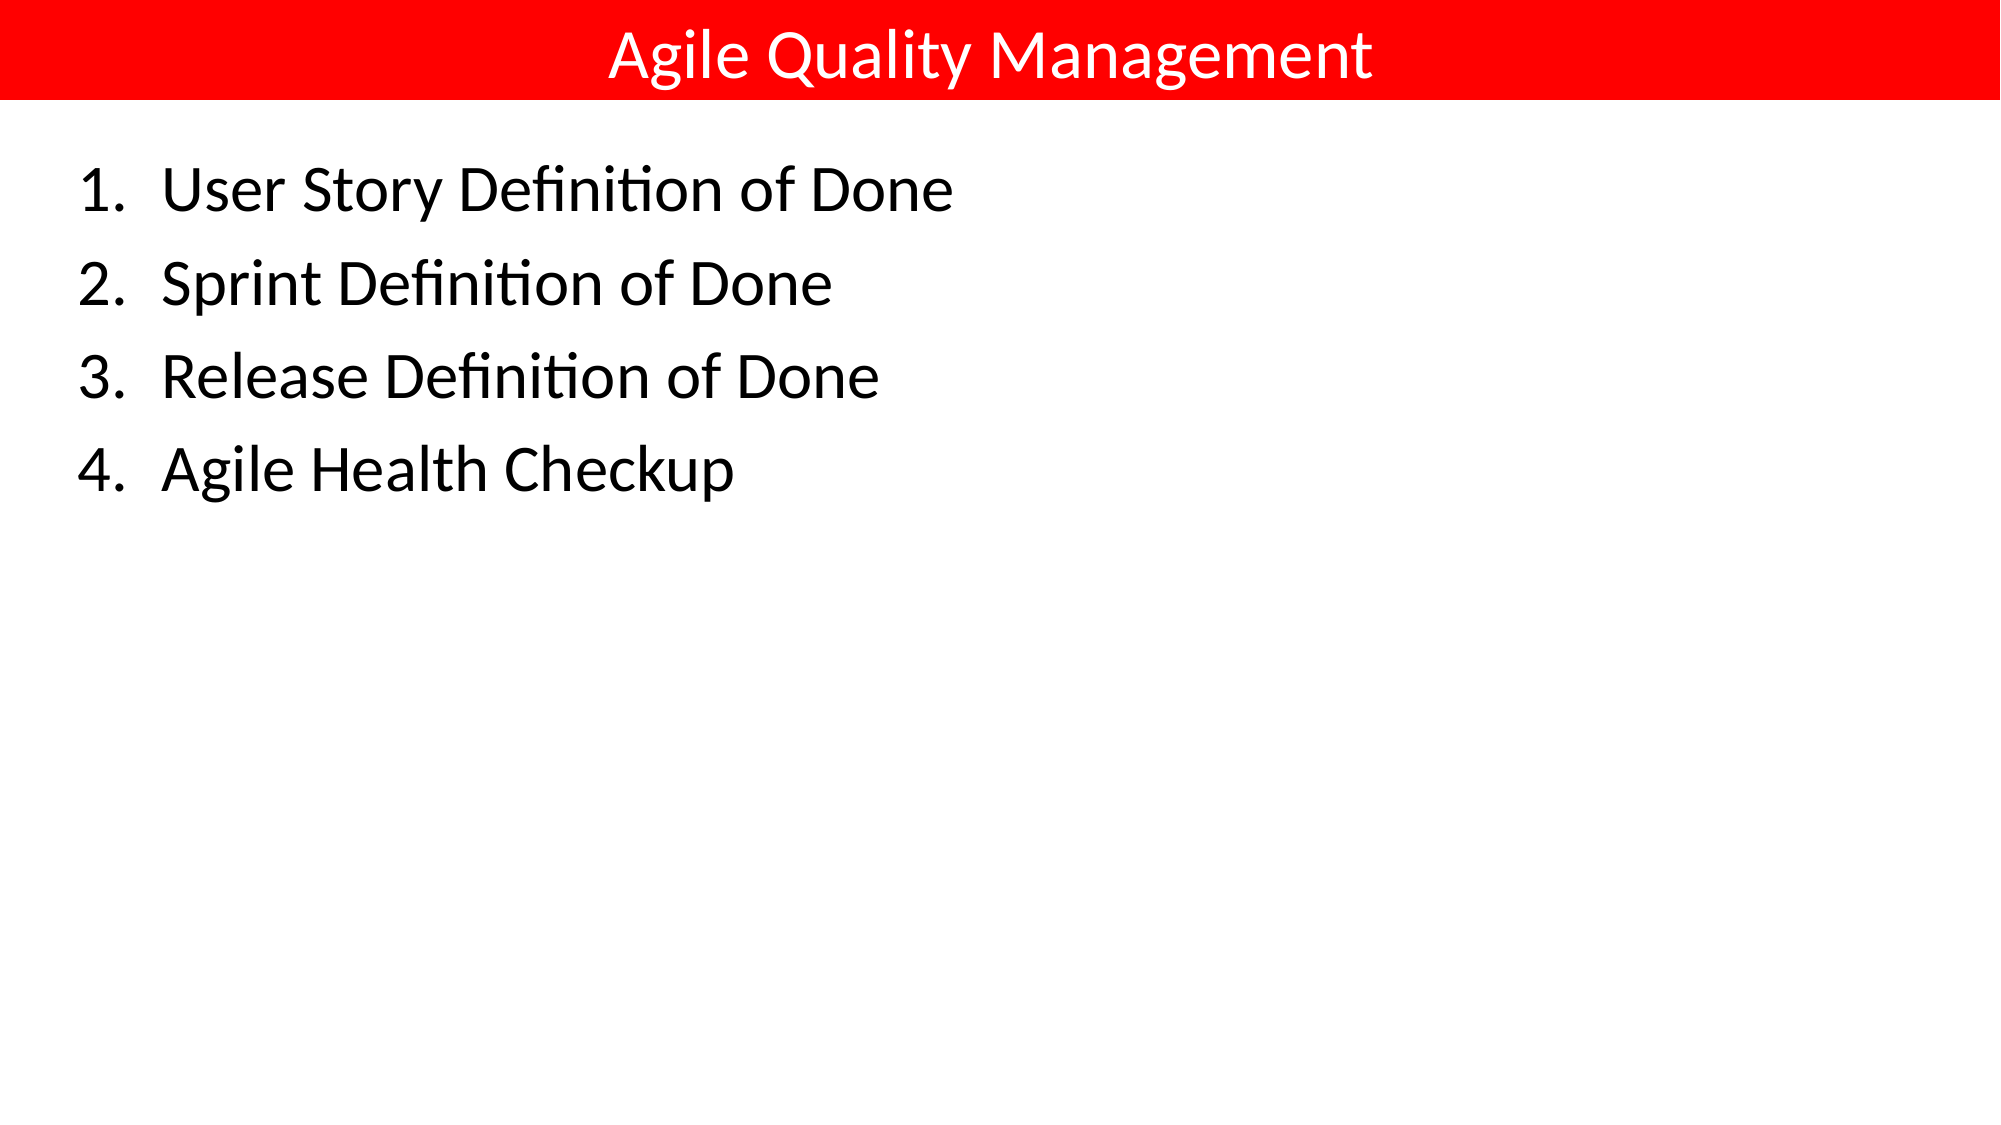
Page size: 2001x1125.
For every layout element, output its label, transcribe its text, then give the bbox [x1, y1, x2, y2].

title Agile Quality Management [0, 0, 2000, 100]
list User Story Definition of Done Sprint Definition of Done Release Definition of Done Agile Health Checkup [62, 137, 1925, 975]
